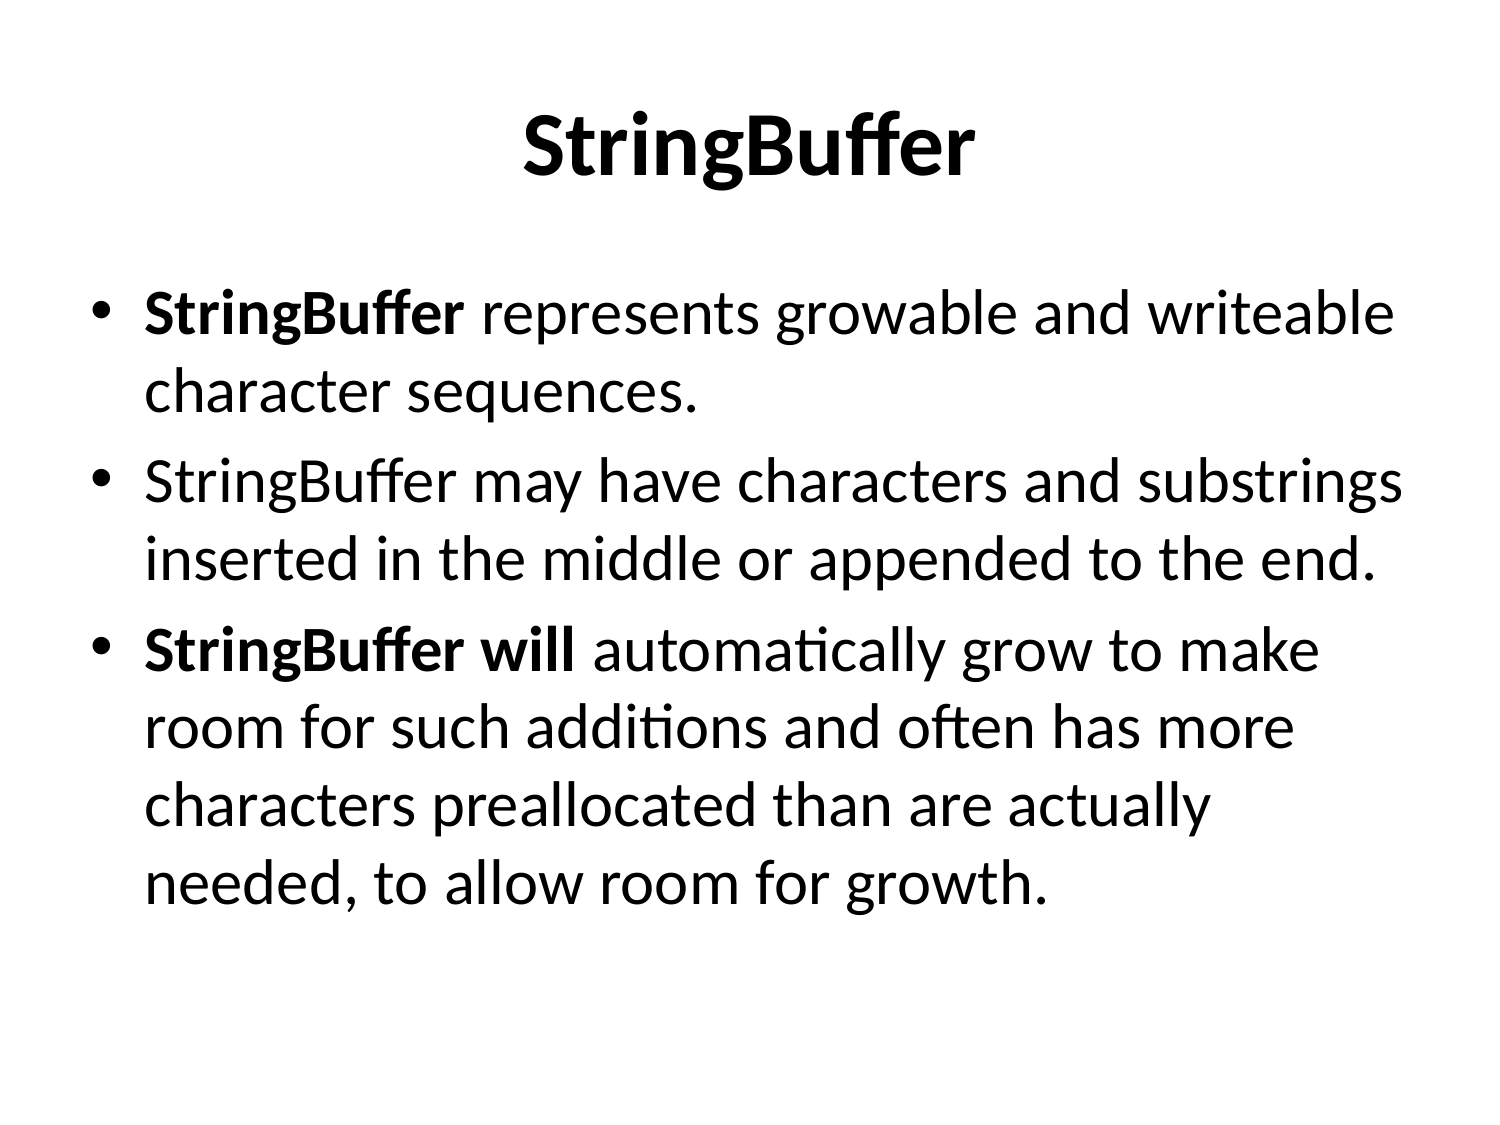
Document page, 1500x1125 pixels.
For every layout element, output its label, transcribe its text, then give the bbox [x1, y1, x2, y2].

list StringBuffer represents growable and writeable character sequences. StringBuffer may have characters and substrings inserted in the middle or appended to the end. StringBuffer will automatically grow to make room for such additions and often has more characters preallocated than are actually needed, to allow room for growth. [75, 262, 1425, 1005]
title StringBuffer [75, 45, 1425, 233]
